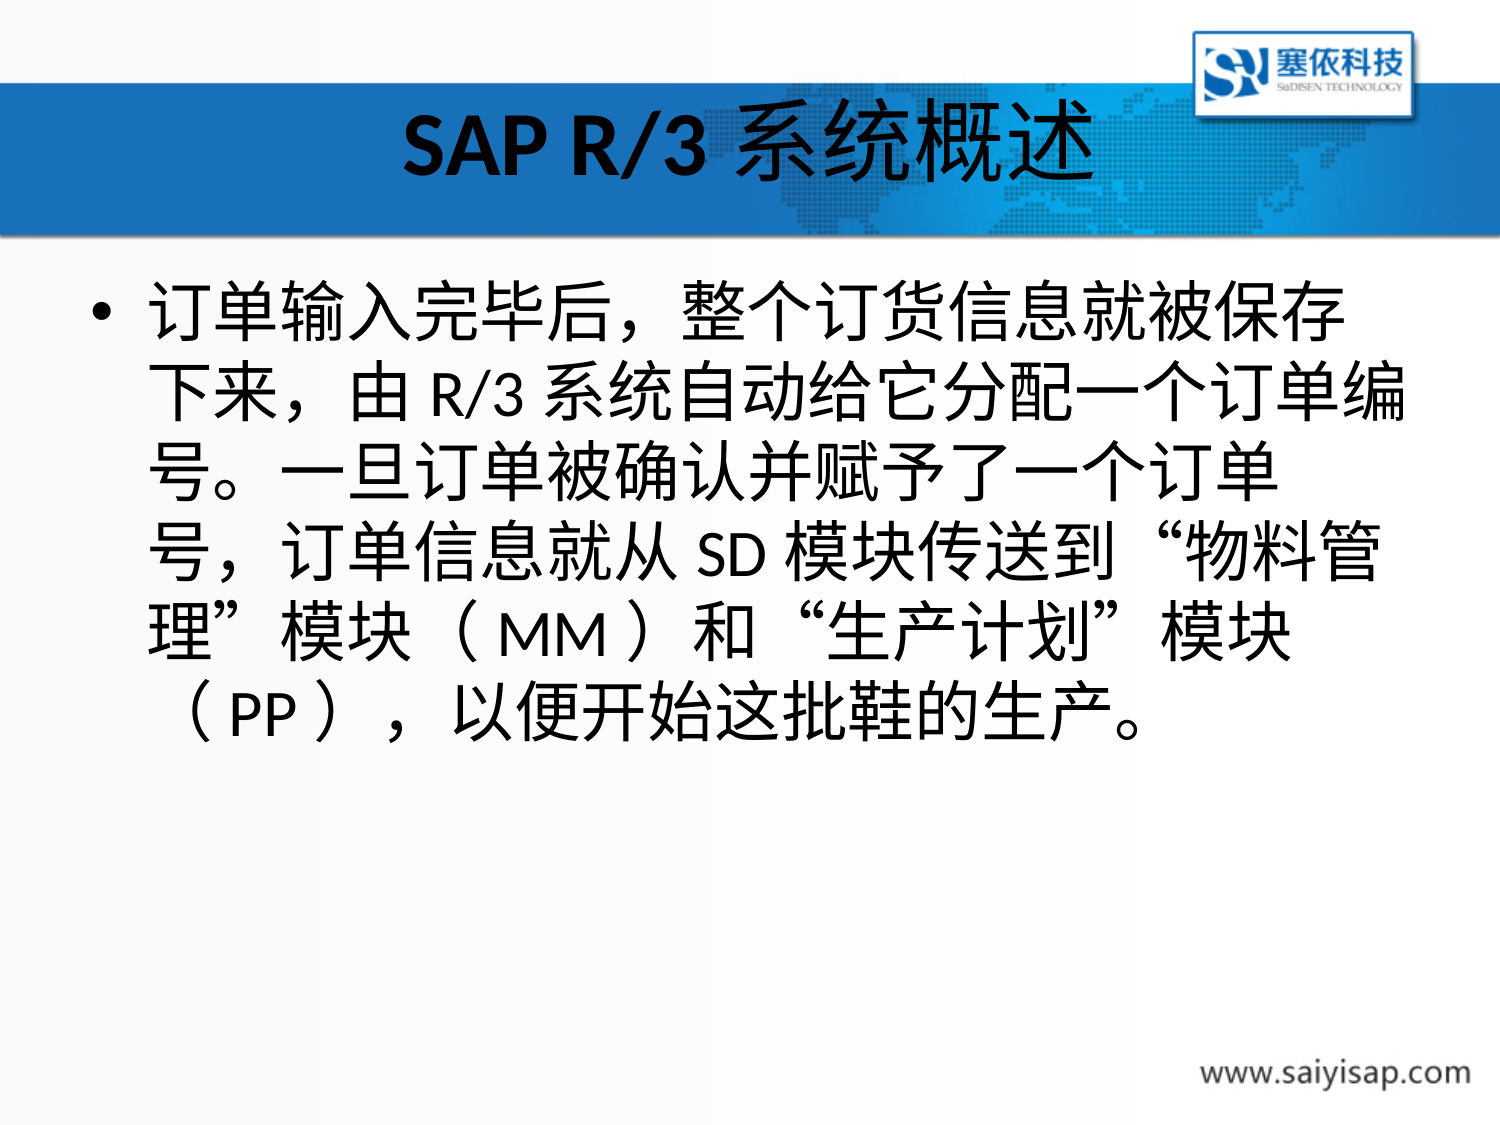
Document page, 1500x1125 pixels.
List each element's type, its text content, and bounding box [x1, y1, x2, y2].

title SAP R/3系统概述 [74, 44, 1426, 233]
list 订单输入完毕后，整个订货信息就被保存下来，由R/3系统自动给它分配一个订单编号。一旦订单被确认并赋予了一个订单号，订单信息就从SD模块传送到“物料管理”模块（MM）和“生产计划”模块（PP），以便开始这批鞋的生产。 [74, 262, 1426, 1006]
picture [0, 0, 1500, 1125]
